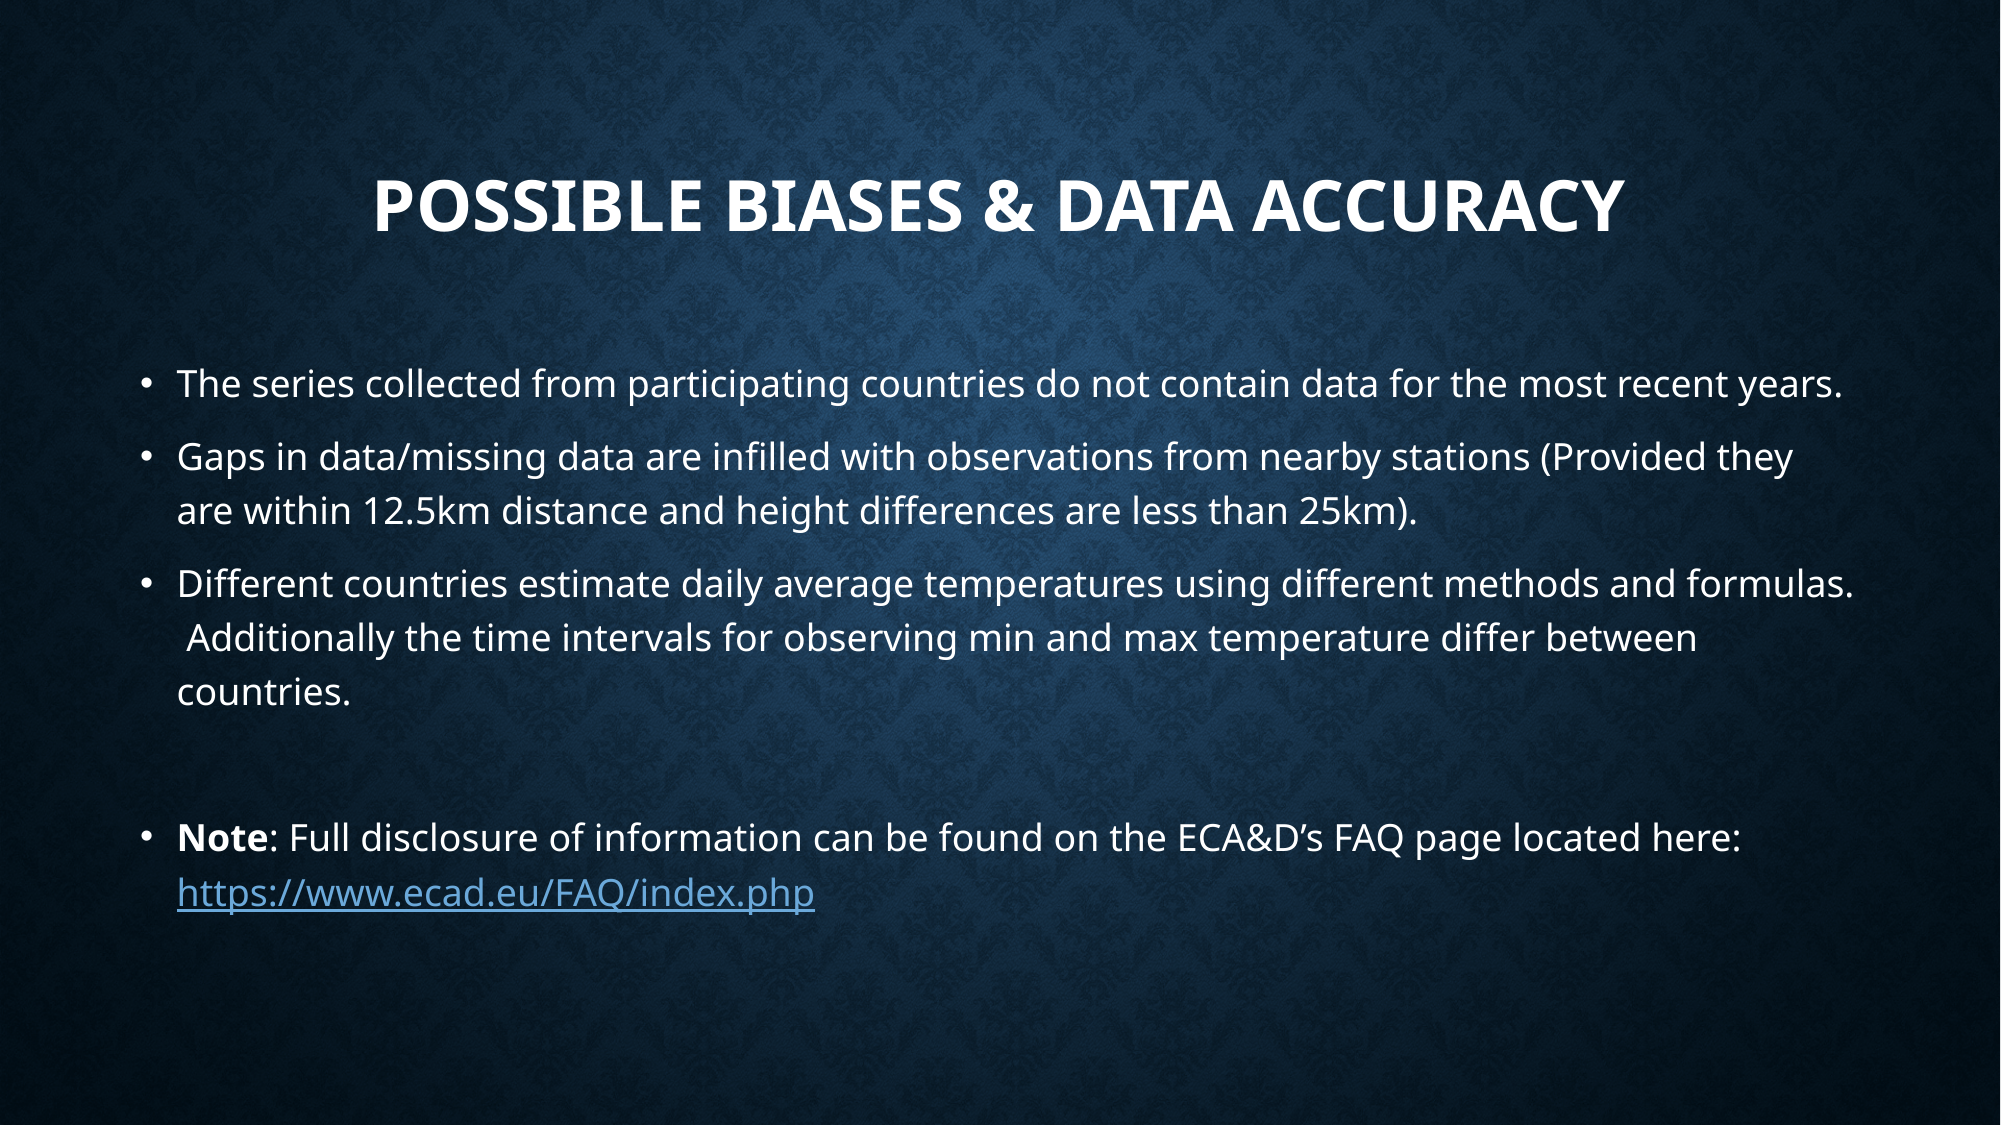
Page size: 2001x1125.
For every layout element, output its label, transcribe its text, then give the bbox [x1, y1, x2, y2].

list The series collected from participating countries do not contain data for the most recent years. Gaps in data/missing data are infilled with observations from nearby stations (Provided they are within 12.5km distance and height differences are less than 25km). Different countries estimate daily average temperatures using different methods and formulas. Additionally the time intervals for observing min and max temperature differ between countries. Note: Full disclosure of information can be found on the ECA&D’s FAQ page located here: https://www.ecad.eu/FAQ/index.php [125, 343, 1876, 950]
title Possible Biases & Data Accuracy [149, 99, 1849, 318]
